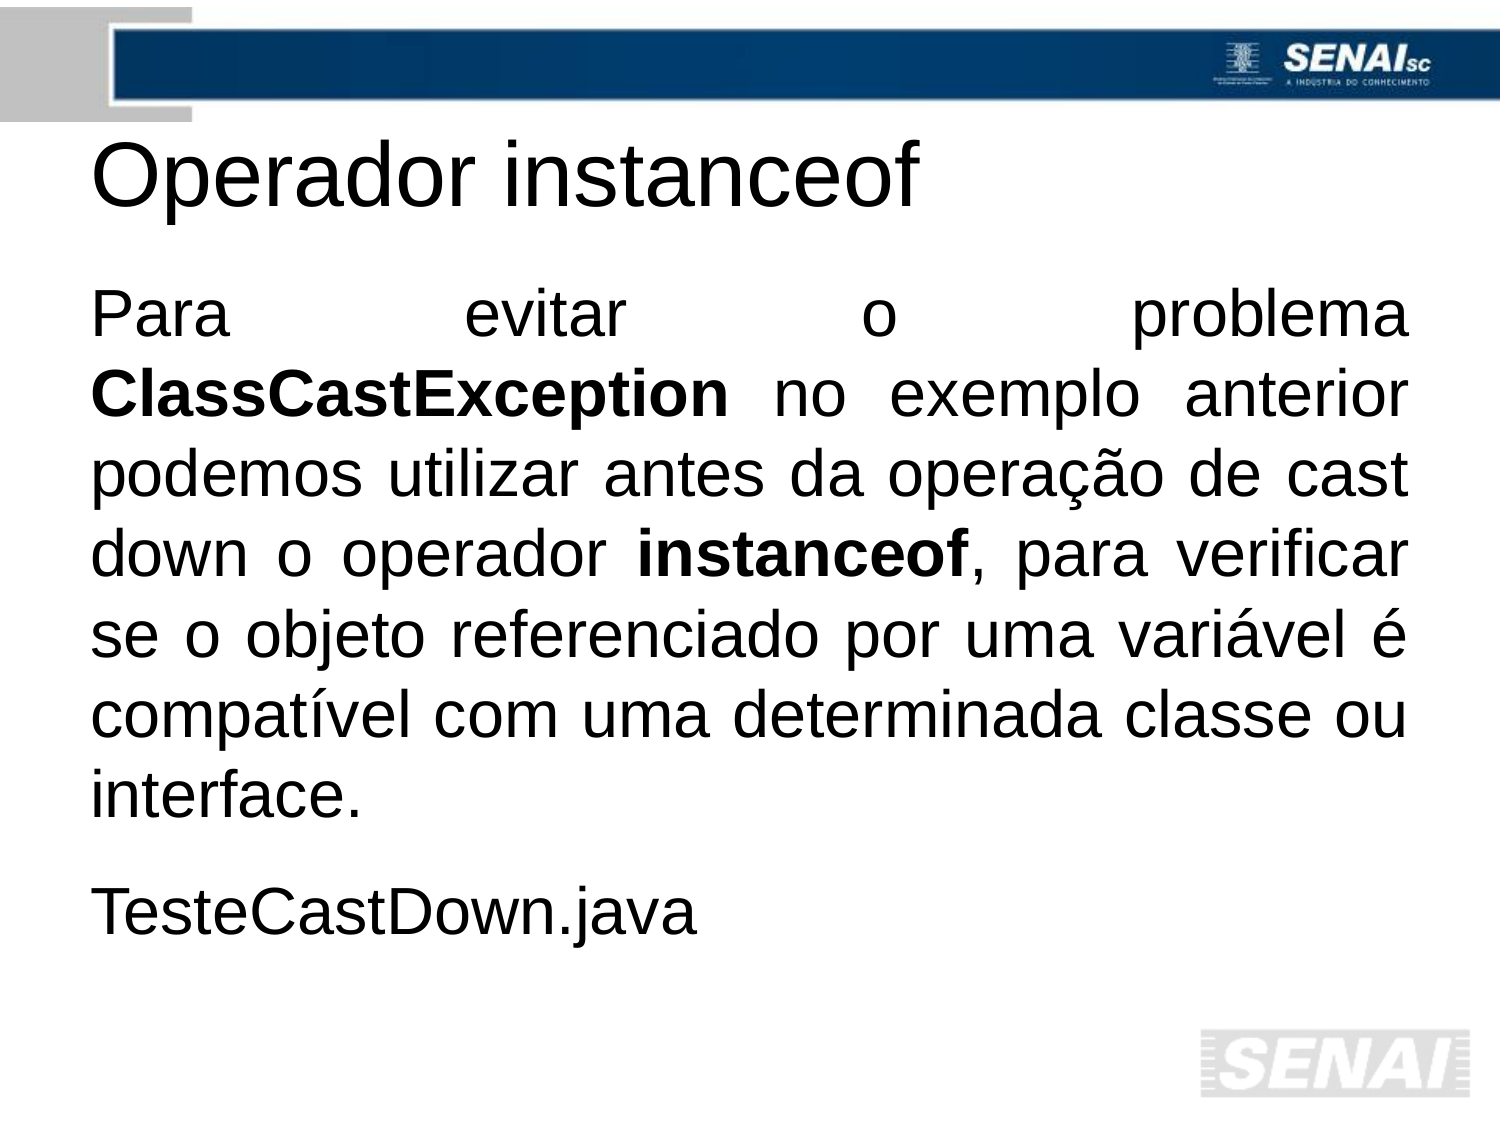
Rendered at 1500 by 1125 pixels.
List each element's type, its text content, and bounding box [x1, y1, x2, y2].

picture [0, 7, 1500, 122]
list Para evitar o problema ClassCastException no exemplo anterior podemos utilizar antes da operação de cast down o operador instanceof, para verificar se o objeto referenciado por uma variável é compatível com uma determinada classe ou interface. TesteCastDown.java [75, 262, 1425, 1005]
title Operador instanceof [75, 45, 1425, 233]
